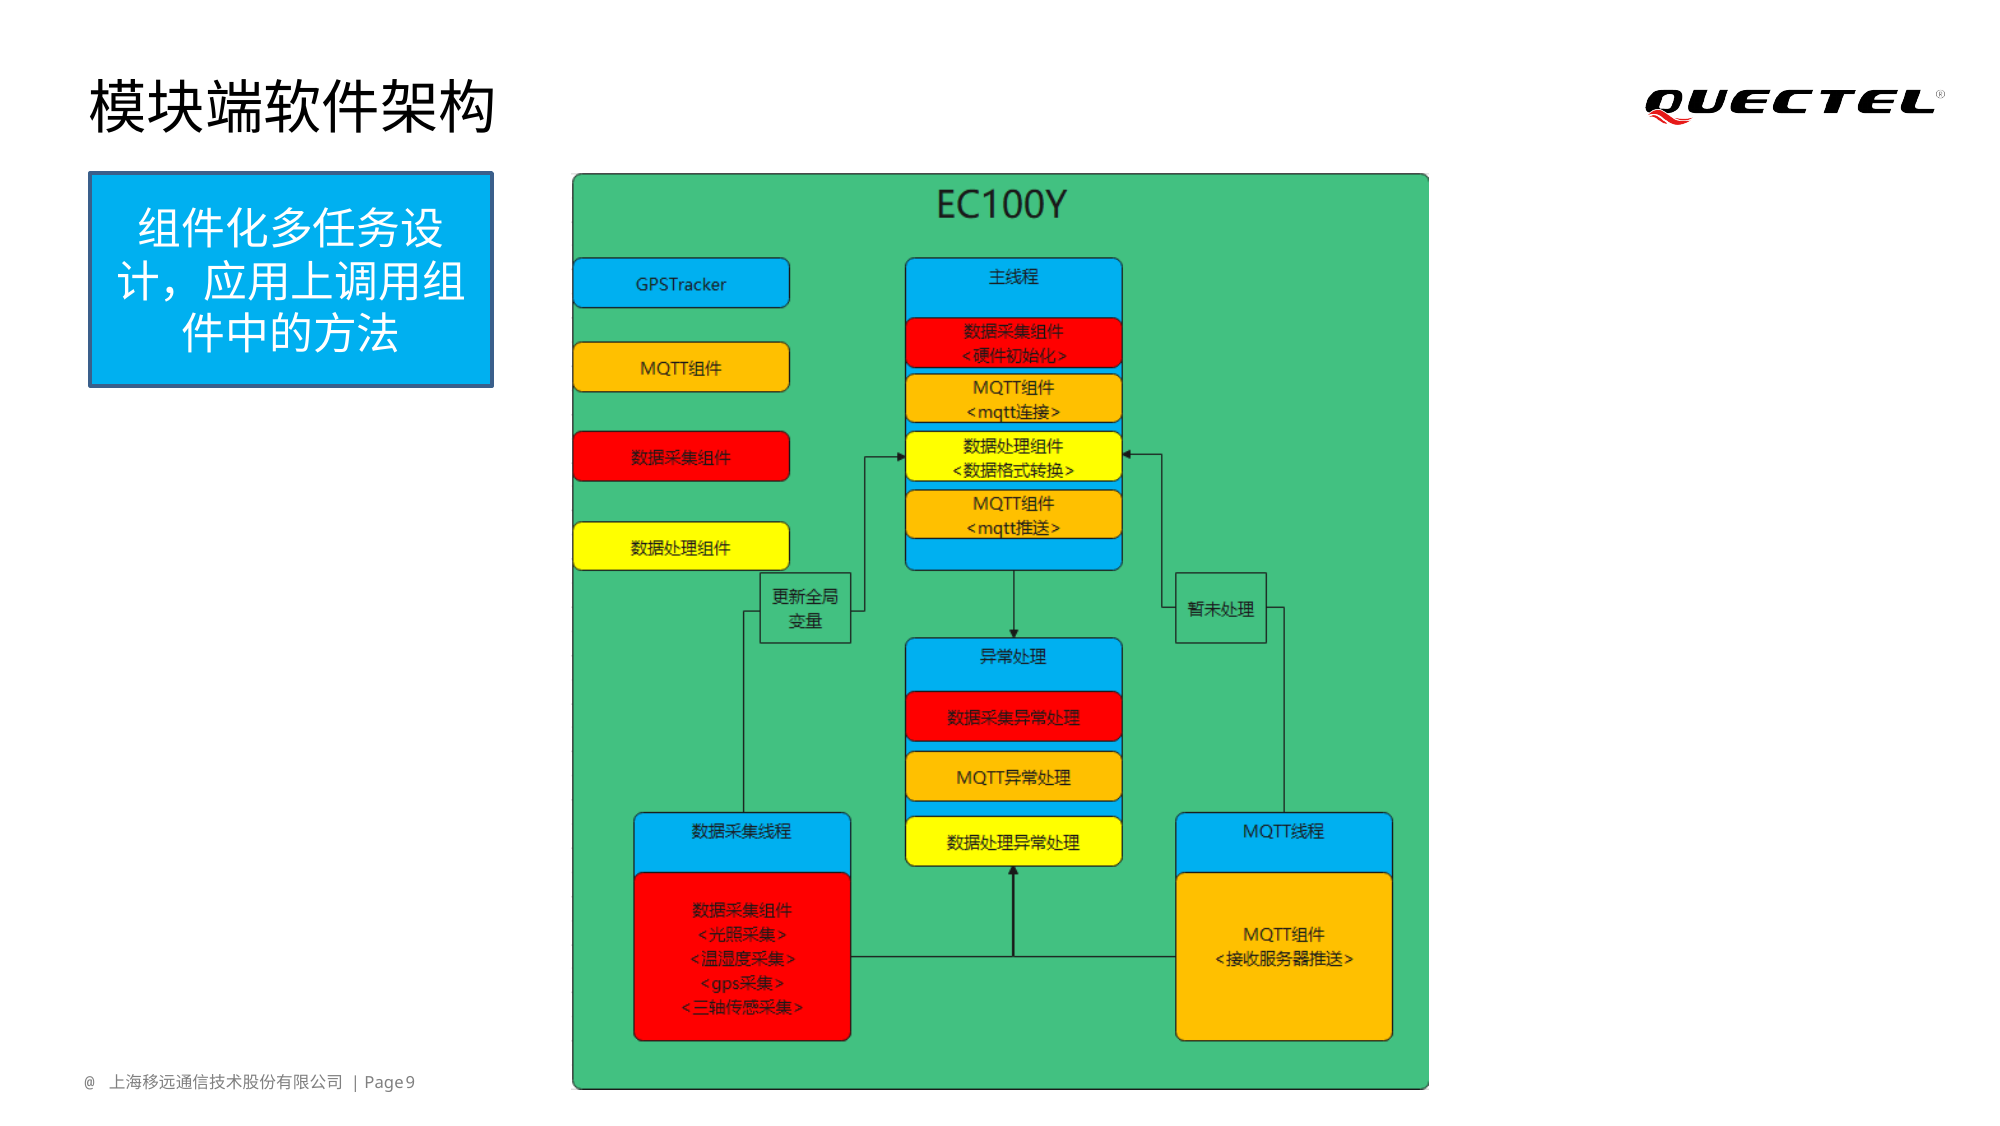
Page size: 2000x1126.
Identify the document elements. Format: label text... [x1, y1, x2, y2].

text_box 组件化多任务设计，应用上调用组件中的方法 [88, 171, 494, 388]
picture [1631, 78, 1957, 133]
title 模块端软件架构 [71, 81, 1887, 129]
picture [571, 172, 1429, 1090]
